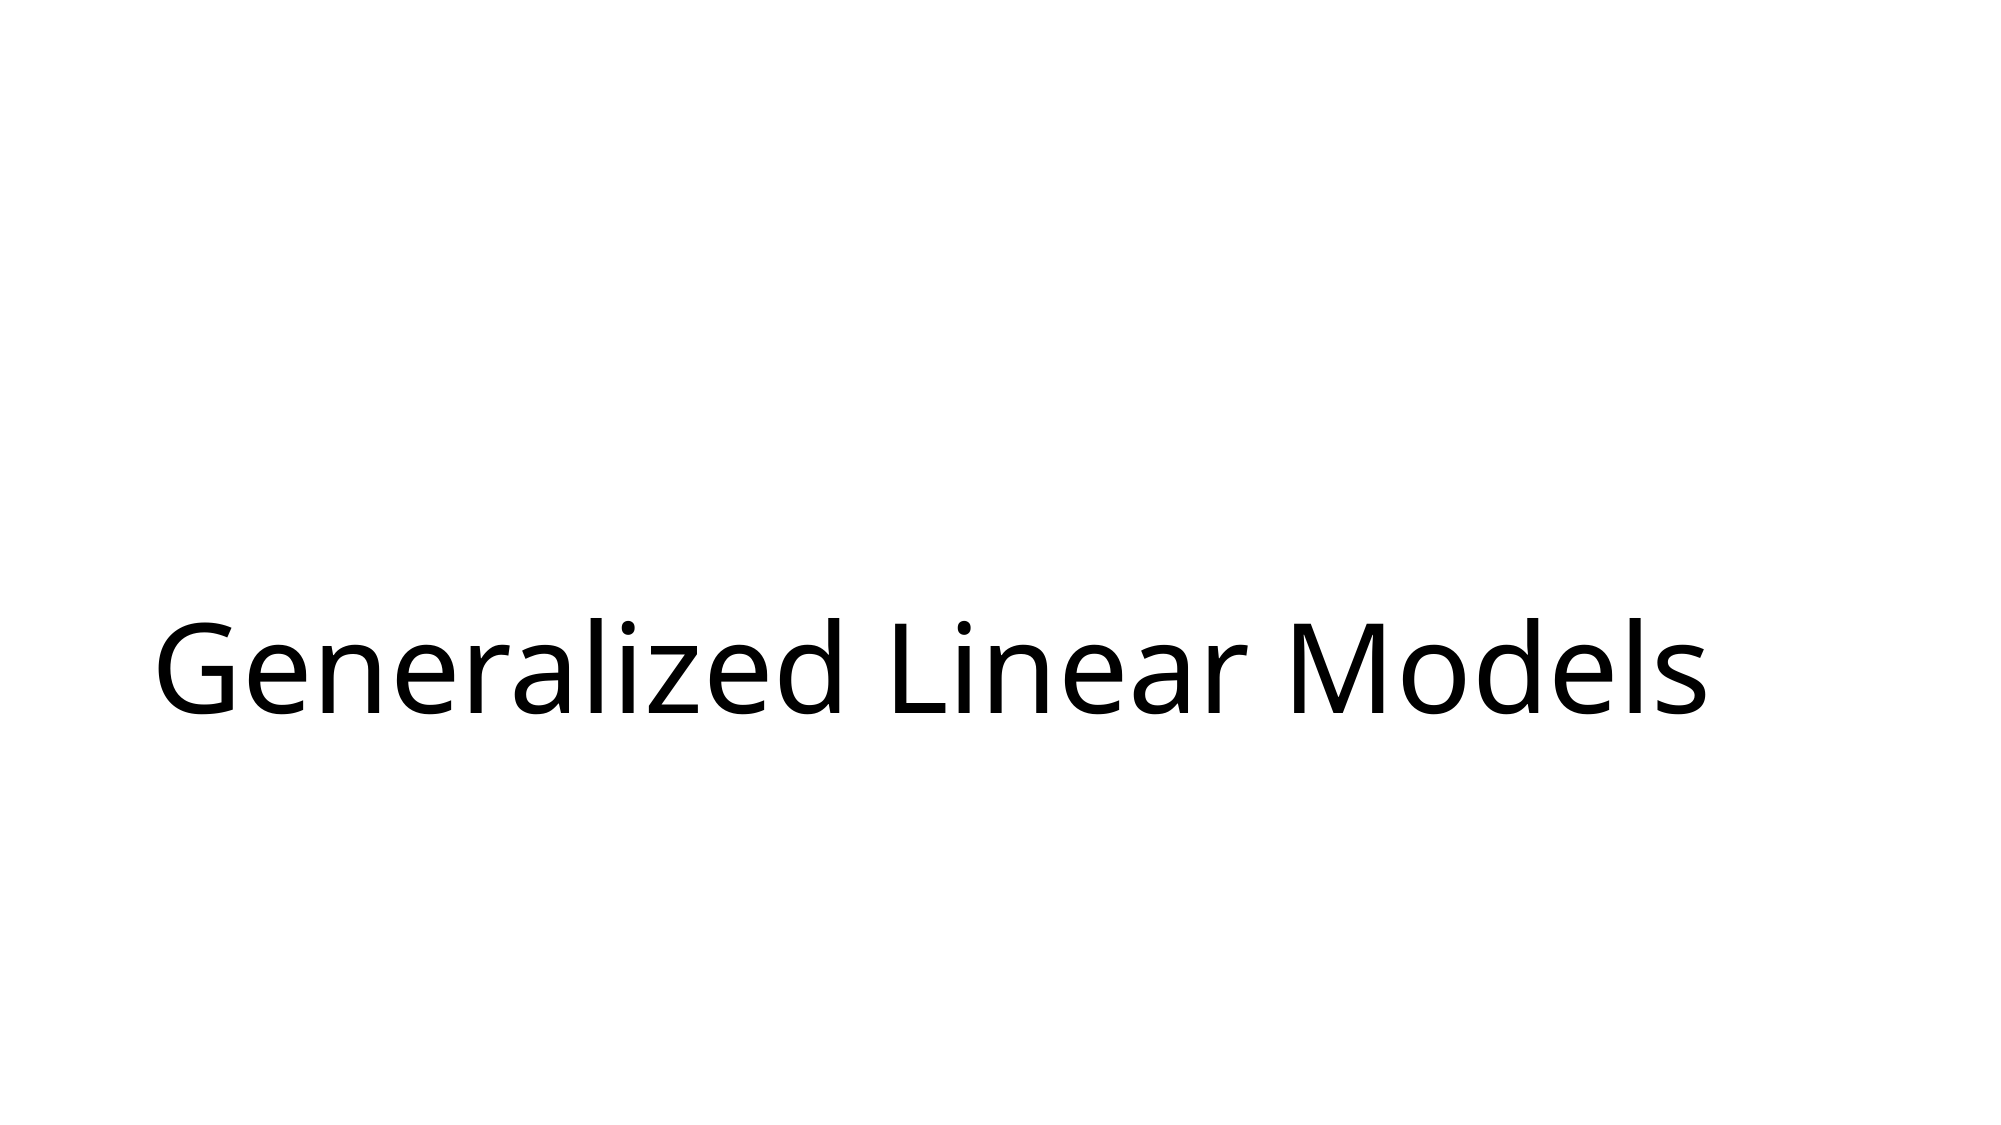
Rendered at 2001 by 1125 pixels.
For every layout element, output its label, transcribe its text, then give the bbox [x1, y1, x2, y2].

title Generalized Linear Models [136, 280, 1862, 749]
